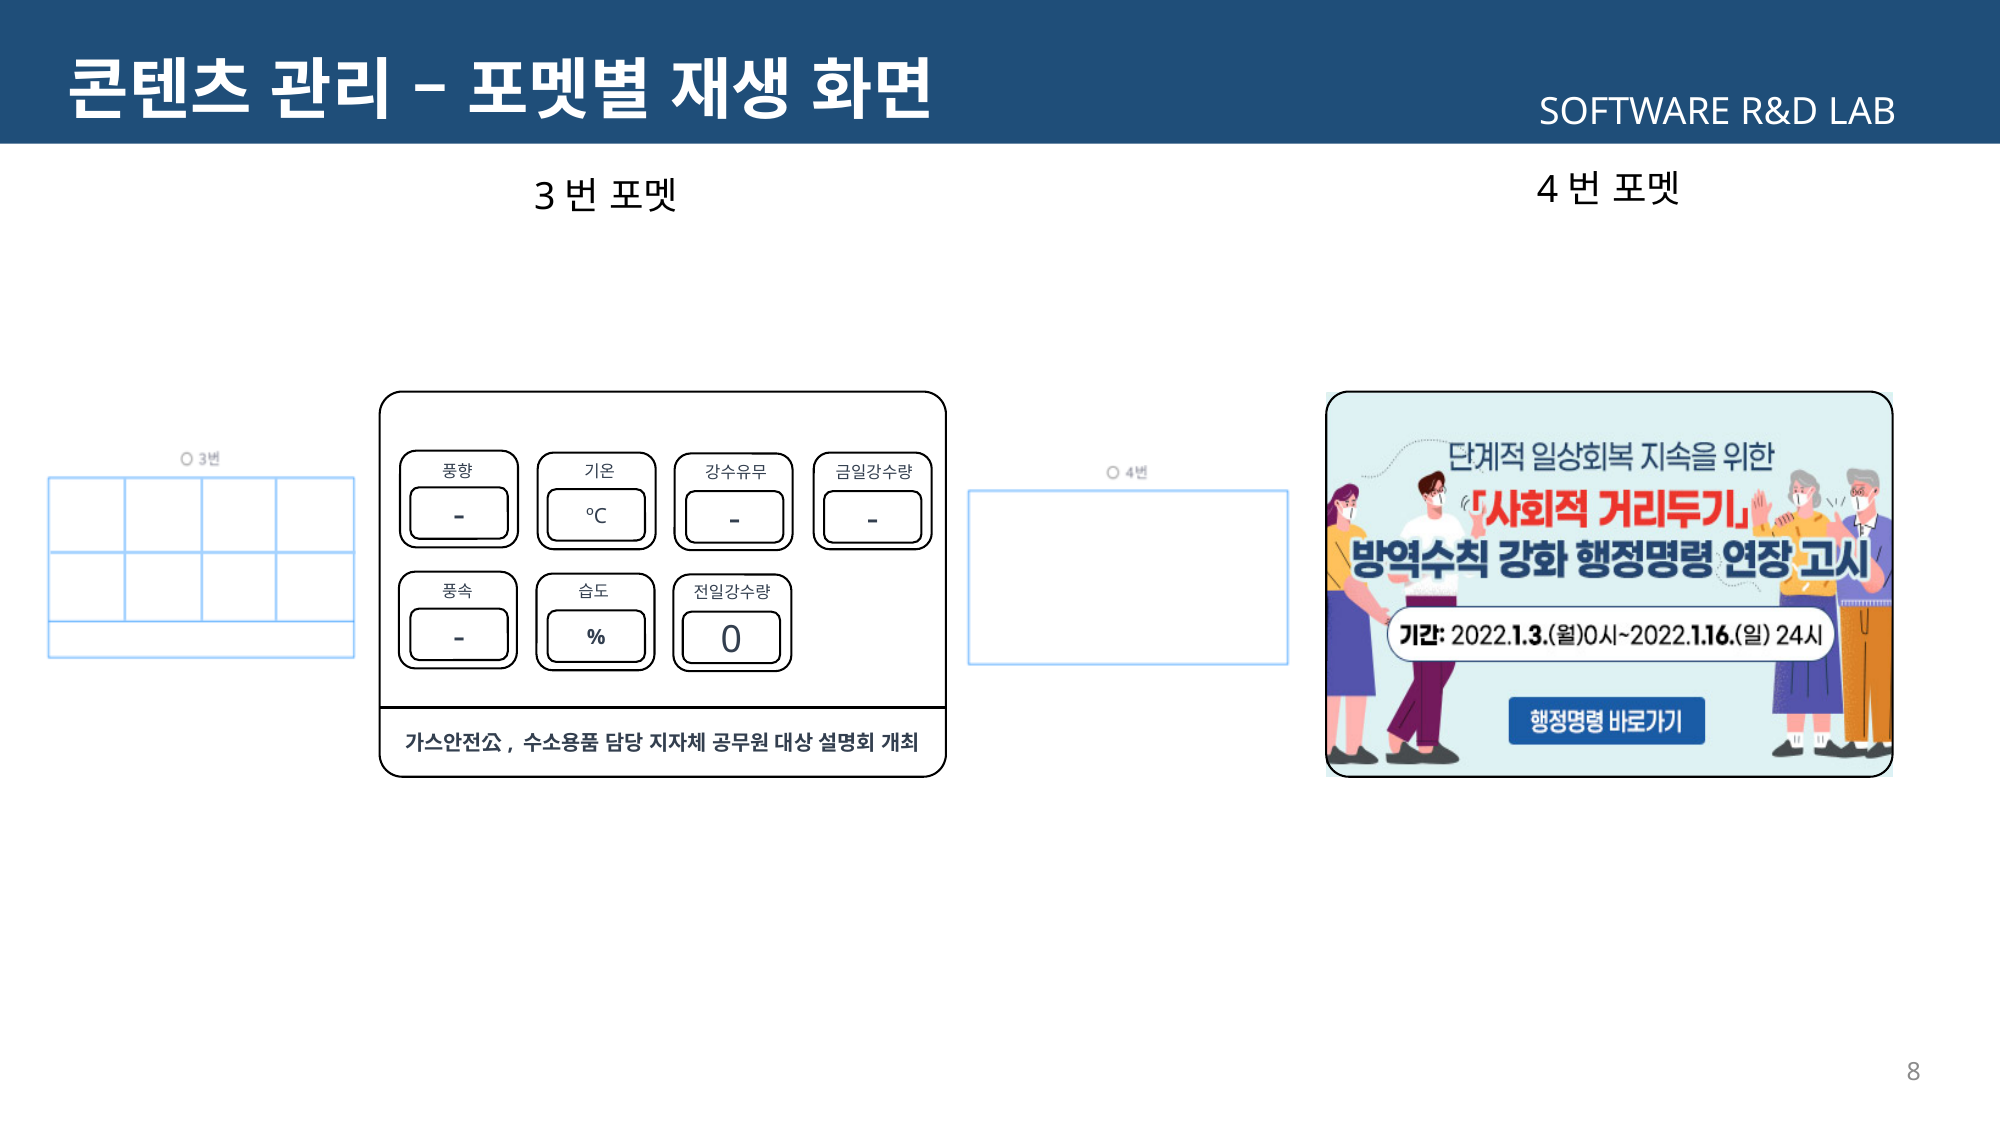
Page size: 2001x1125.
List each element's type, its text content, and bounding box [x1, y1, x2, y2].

text_box [397, 570, 518, 670]
text_box 전일강수량 [678, 574, 786, 610]
text_box [378, 390, 947, 778]
text_box 풍향 [427, 453, 489, 489]
text_box 4번 포멧 [1522, 157, 1697, 218]
text_box [673, 452, 794, 552]
text_box [398, 449, 520, 549]
text_box [535, 572, 656, 672]
text_box ºC [546, 488, 647, 542]
text_box 3번 포멧 [519, 164, 694, 225]
text_box [536, 451, 657, 551]
text_box 습도 [563, 572, 625, 608]
text_box 금일강수량 [820, 454, 929, 490]
picture [1326, 392, 1893, 777]
text_box - [823, 490, 923, 544]
text_box - [685, 490, 785, 544]
title 콘텐츠 관리 – 포멧별 재생 화면 [52, 39, 1778, 144]
text_box - [409, 607, 509, 662]
text_box [672, 577, 793, 673]
picture [44, 440, 364, 675]
picture [961, 465, 1301, 675]
text_box 강수유무 [690, 454, 783, 490]
text_box 가스안전公, 수소용품 담당 지자체 공무원 대상 설명회 개최 [391, 722, 935, 762]
text_box 풍속 [427, 573, 489, 609]
text_box - [409, 486, 509, 540]
text_box 0 [681, 610, 782, 665]
text_box [812, 454, 933, 551]
text_box % [546, 609, 647, 663]
slide_number 8 [1485, 1042, 1936, 1103]
text_box 기온 [569, 453, 631, 489]
